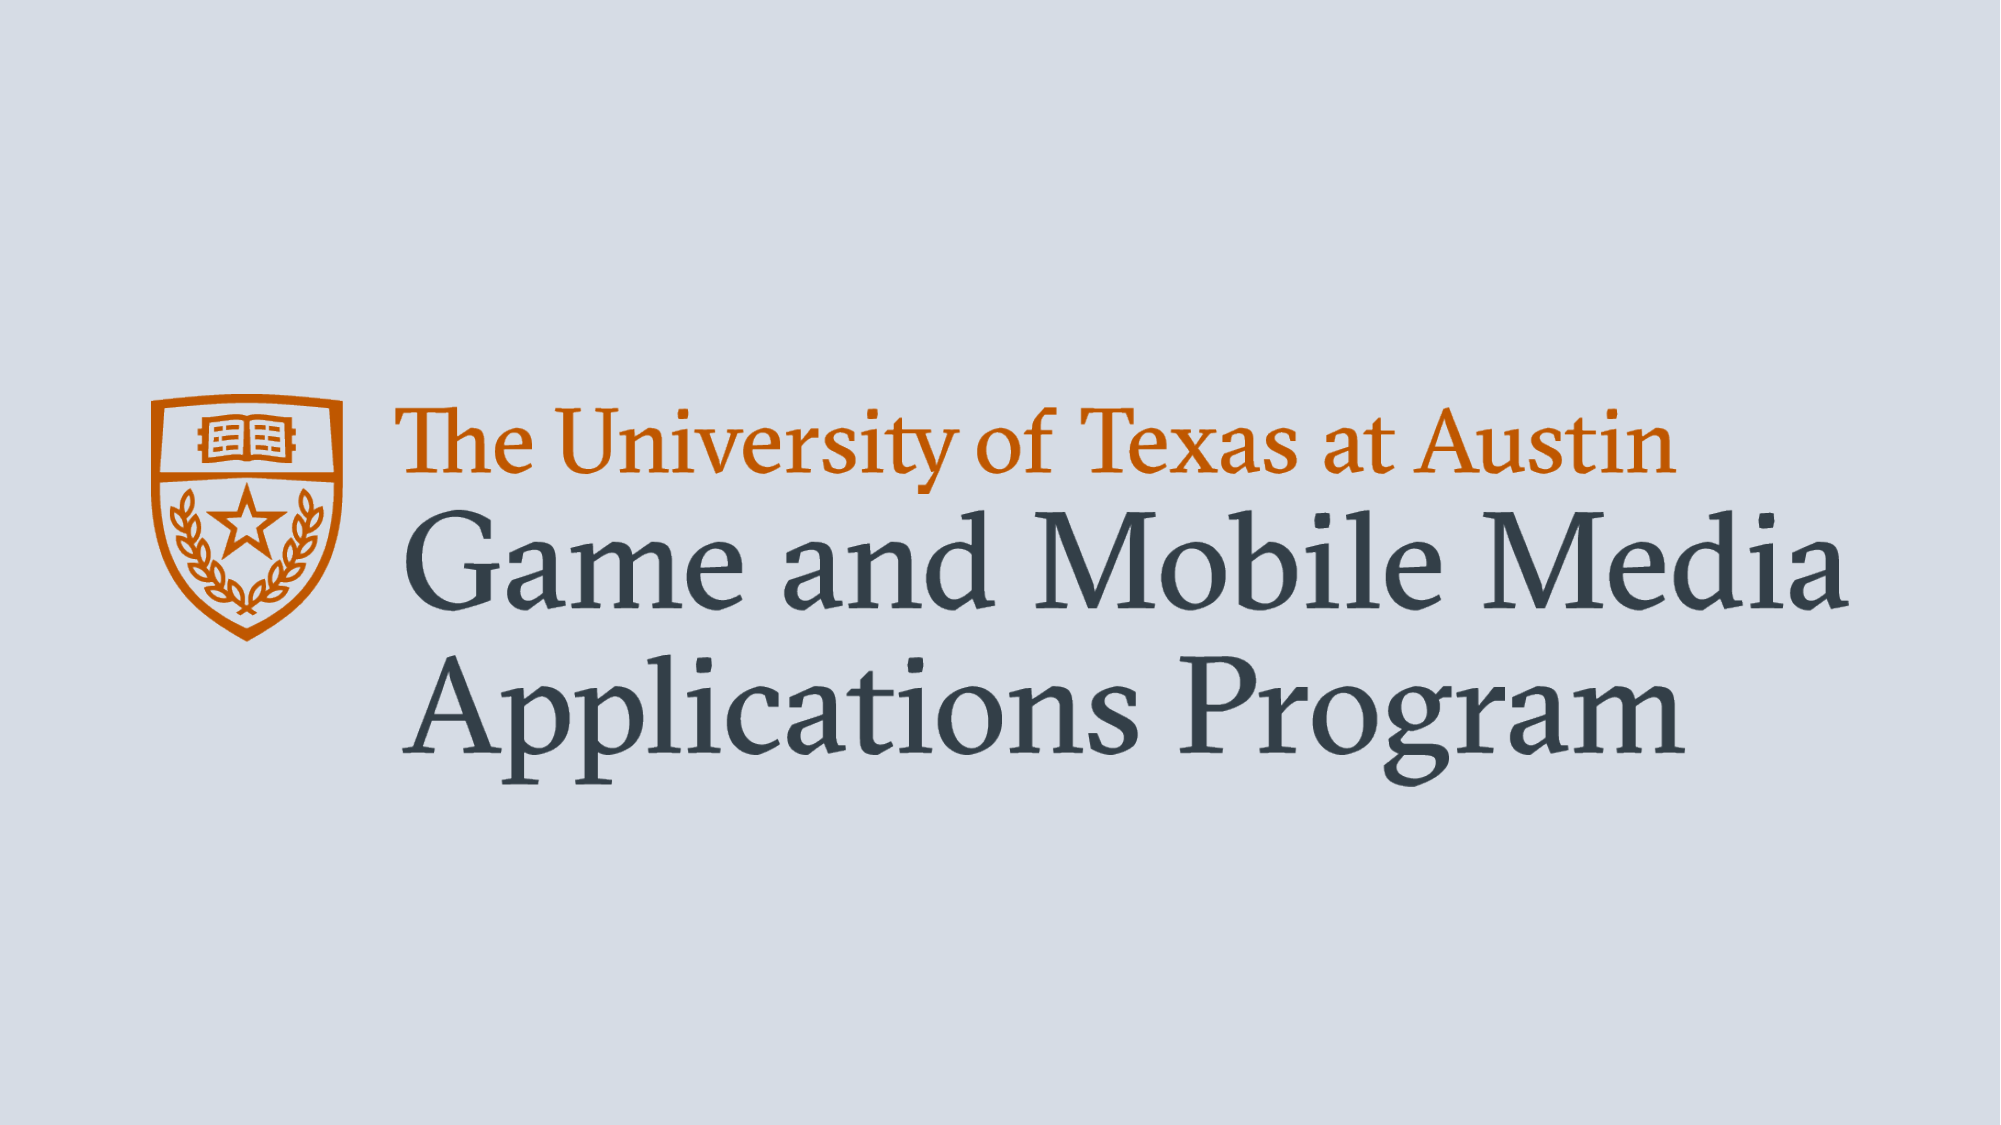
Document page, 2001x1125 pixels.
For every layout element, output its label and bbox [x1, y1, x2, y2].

picture [151, 394, 1849, 787]
